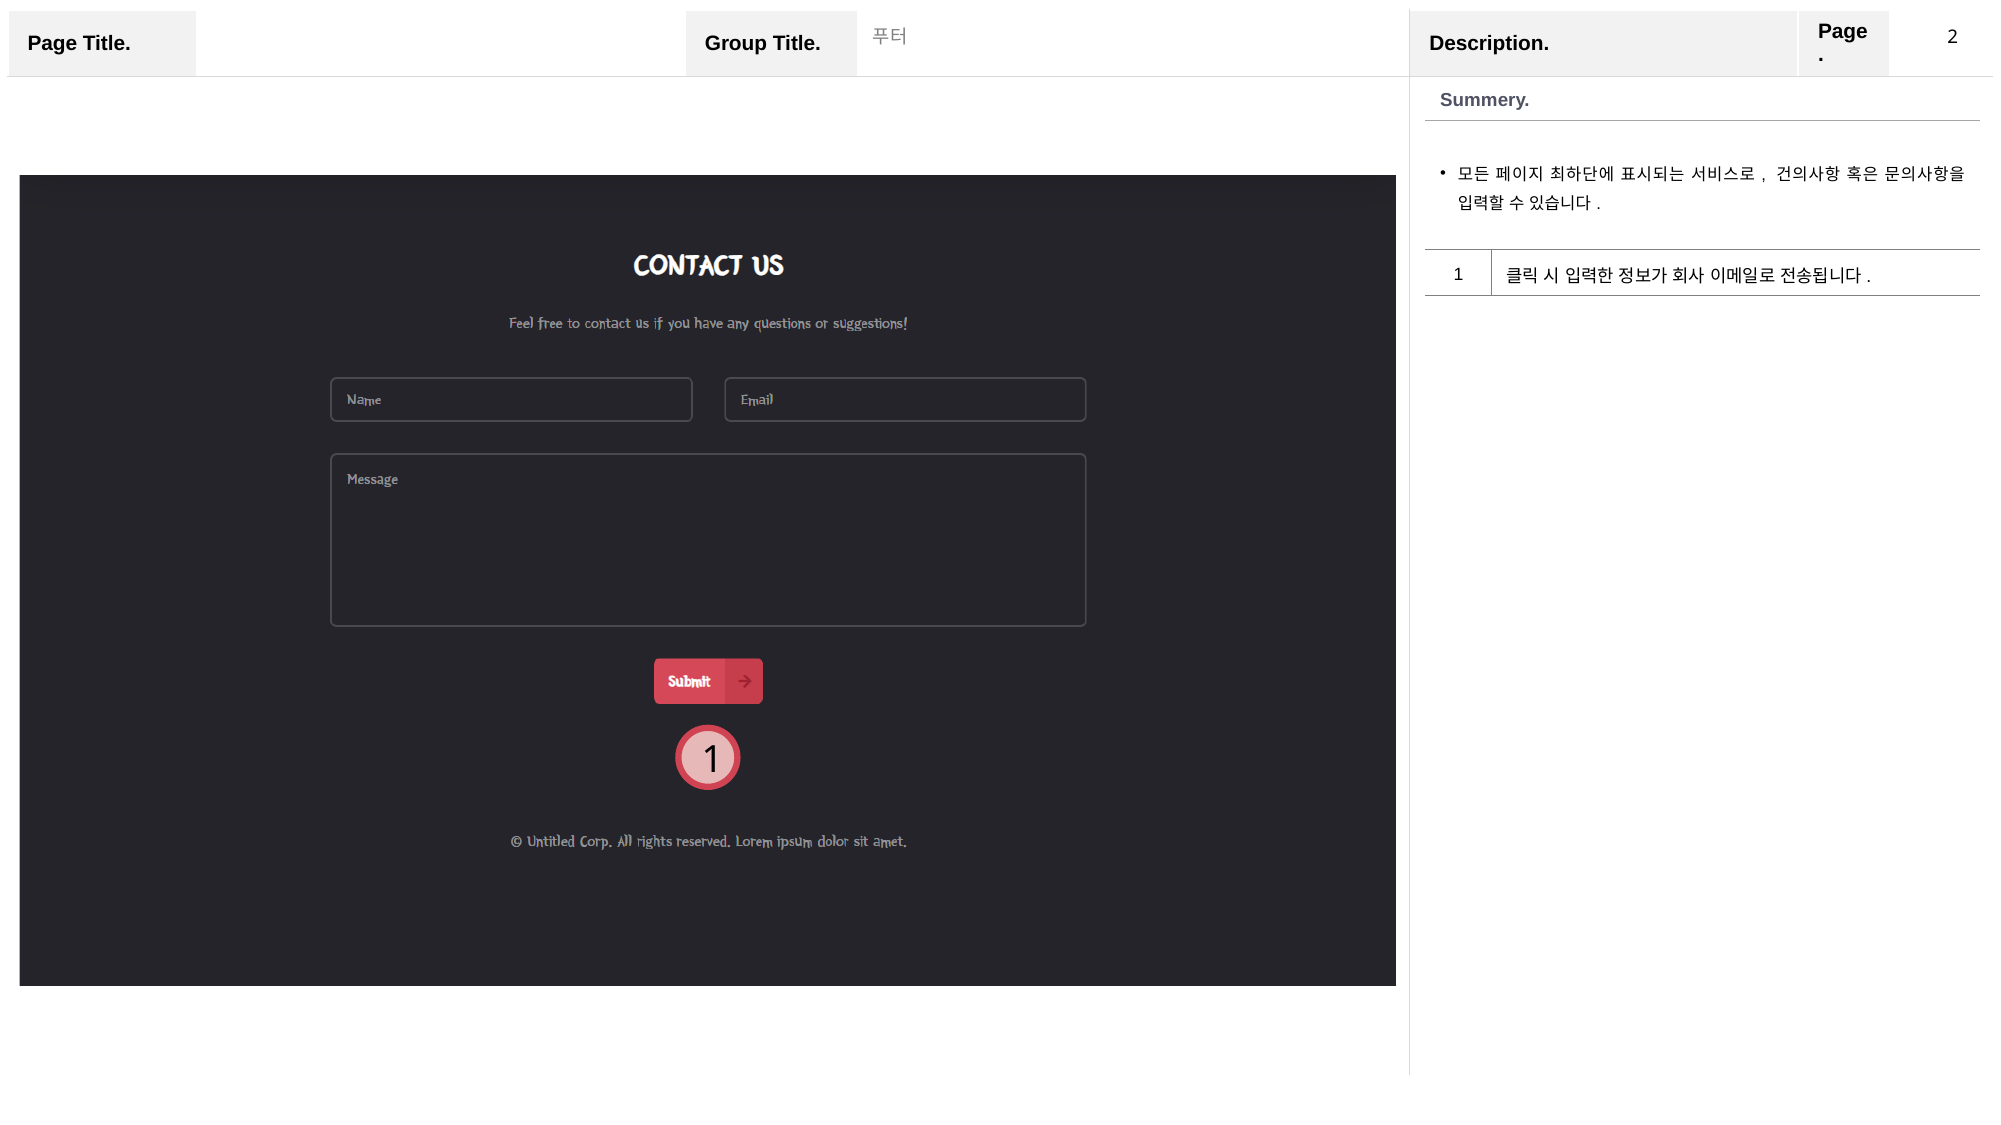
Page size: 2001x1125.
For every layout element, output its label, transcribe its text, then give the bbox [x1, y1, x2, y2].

picture [19, 175, 1397, 987]
table_cell 1 [1425, 250, 1491, 295]
table_cell 모든 페이지 최하단에 표시되는 서비스로, 건의사항 혹은 문의사항을 입력할 수 있습니다. [1425, 121, 1980, 249]
list 푸터 [858, 18, 1405, 55]
table_cell 클릭 시 입력한 정보가 회사 이메일로 전송됩니다. [1492, 250, 1980, 295]
table_header Summery. [1425, 78, 1980, 120]
text_box 2 [1932, 17, 1973, 55]
